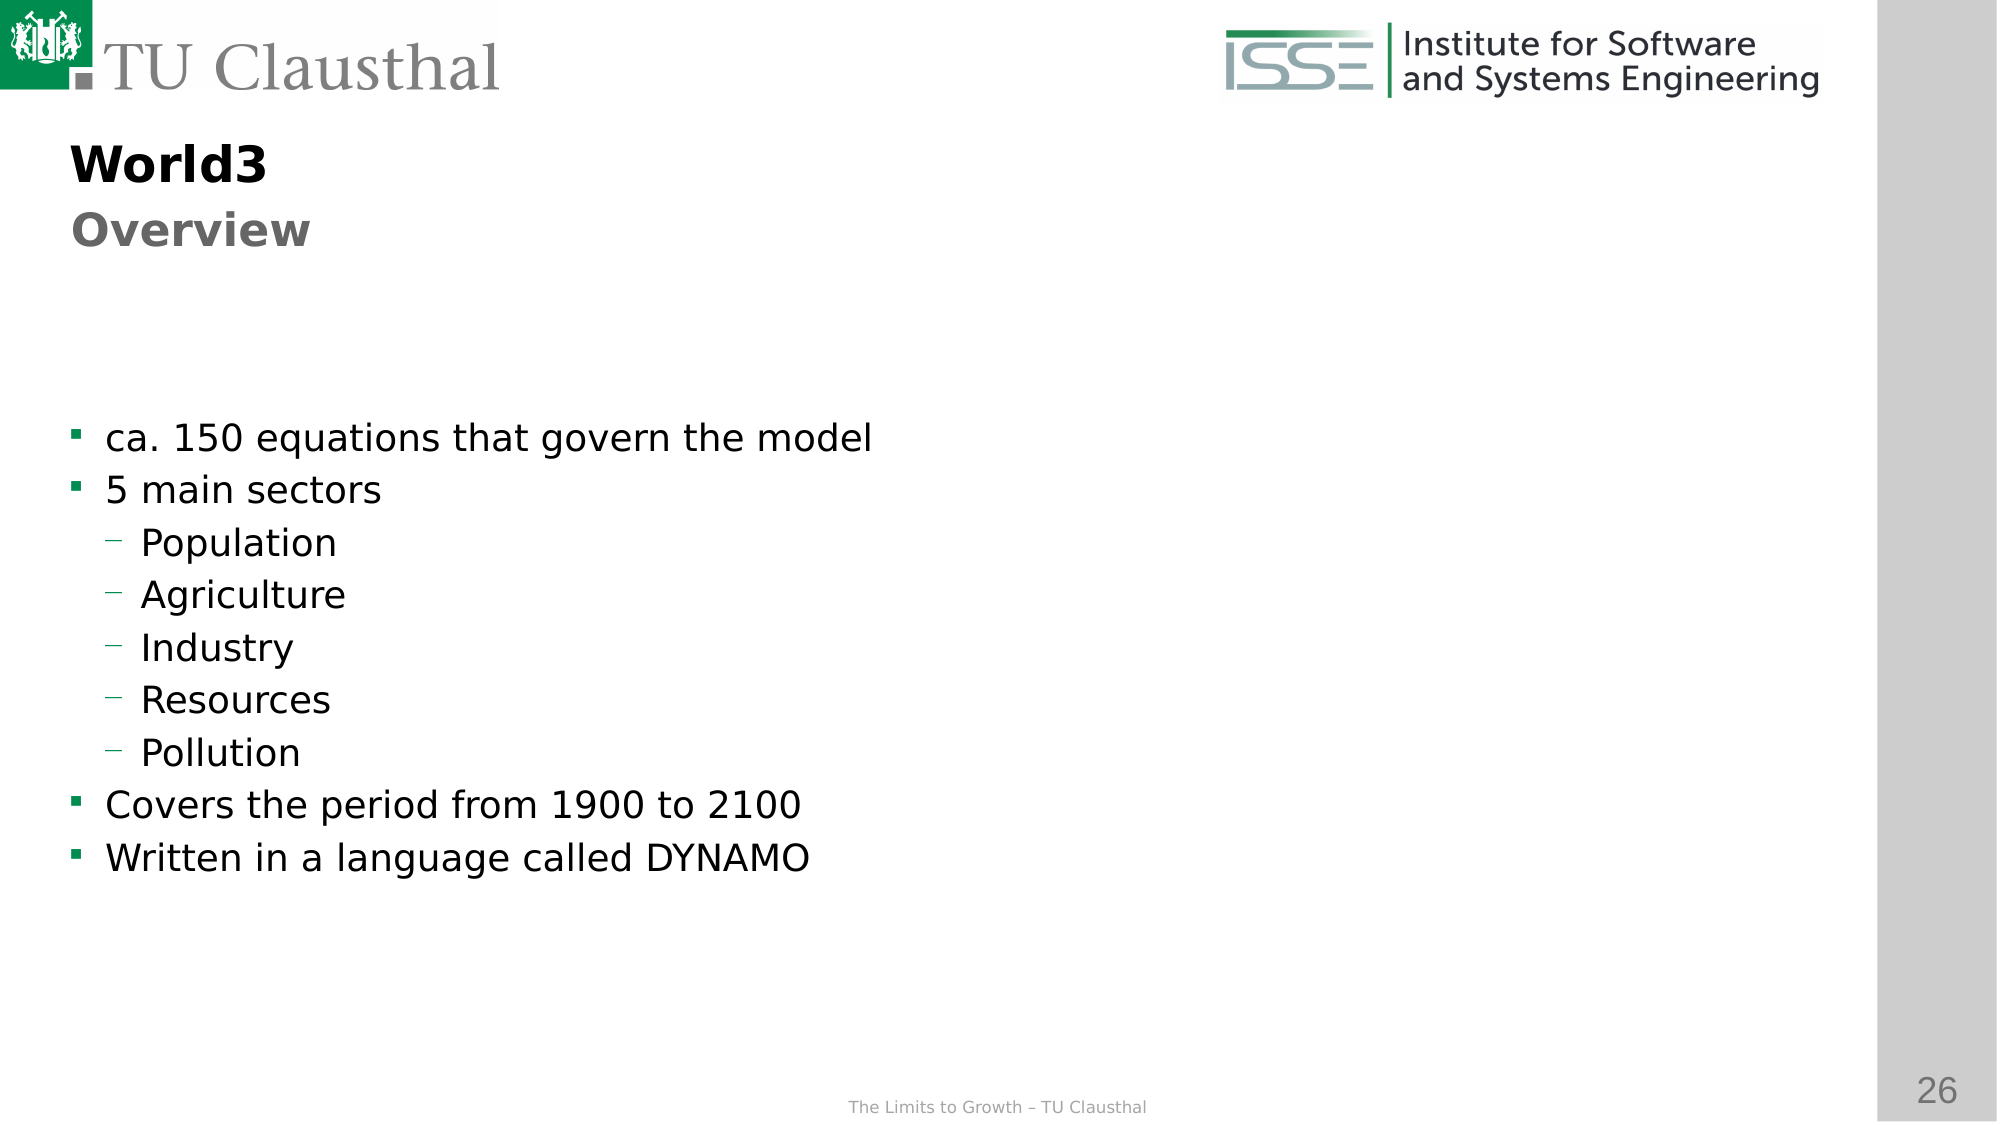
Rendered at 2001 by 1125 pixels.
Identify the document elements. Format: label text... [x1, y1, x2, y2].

text_box Overview [70, 188, 1768, 268]
picture [0, 0, 499, 90]
text_box ca. 150 equations that govern the model 5 main sectors Population Agriculture Industry Resources Pollution Covers the period from 1900 to 2100 Written in a language called DYNAMO [54, 207, 1816, 1032]
picture [1218, 22, 1824, 104]
text_box World3 [54, 125, 1816, 205]
